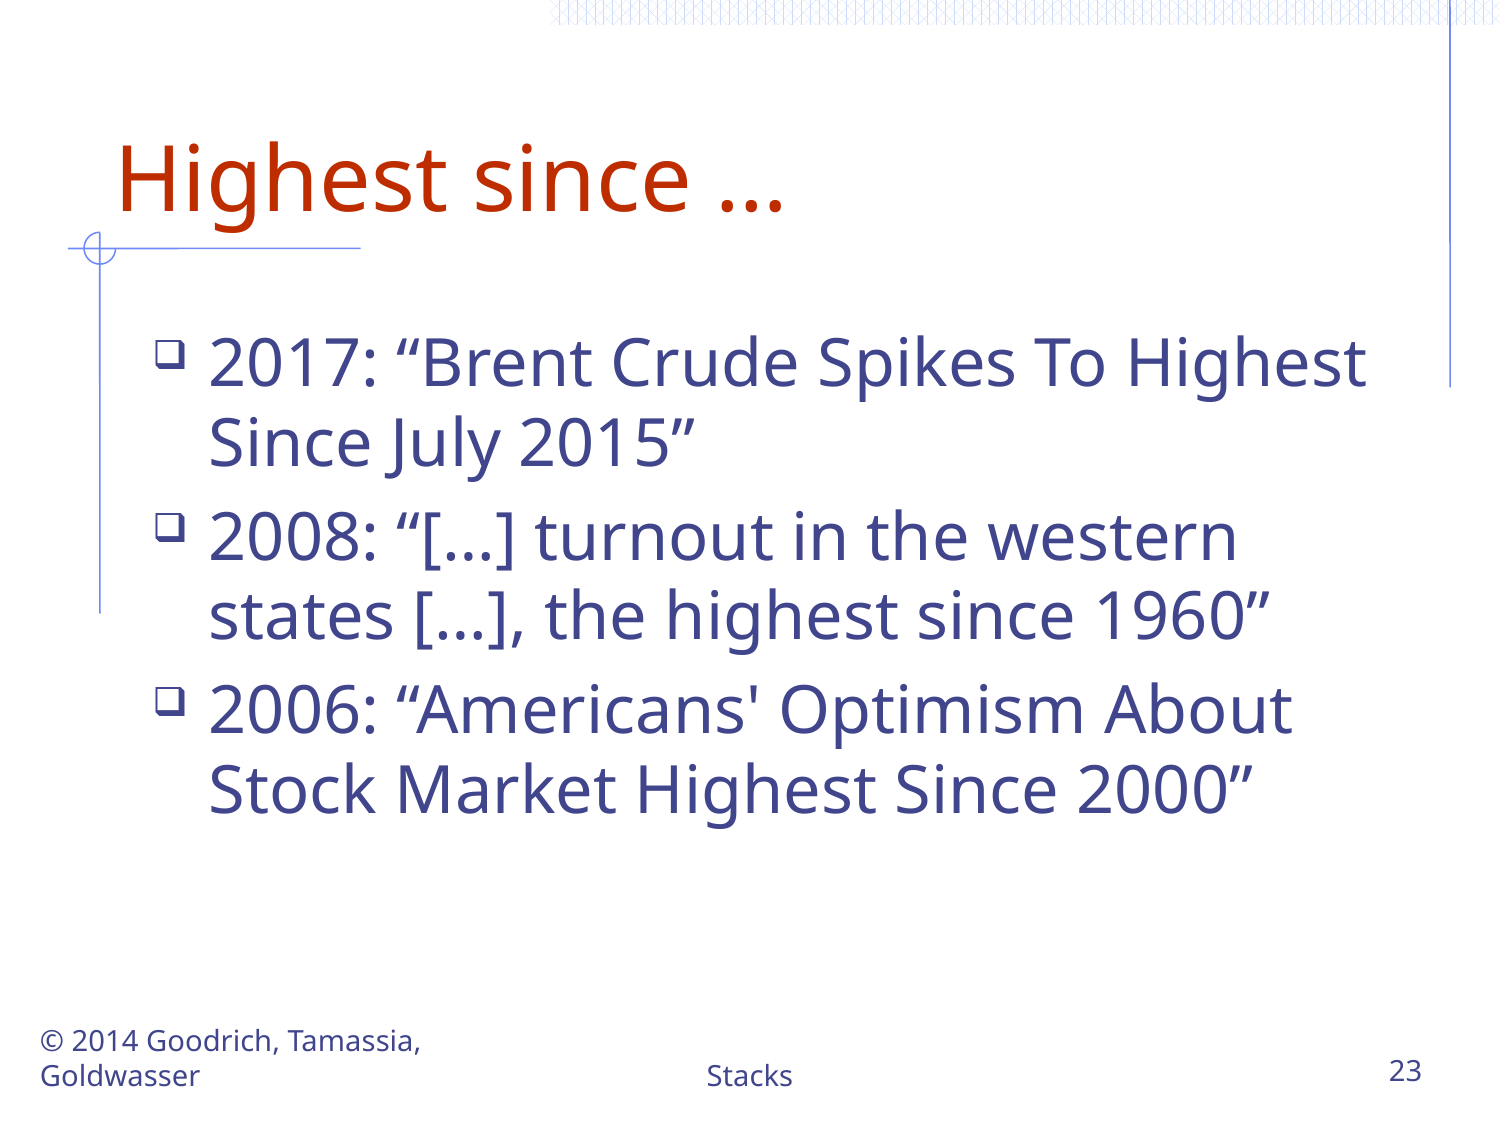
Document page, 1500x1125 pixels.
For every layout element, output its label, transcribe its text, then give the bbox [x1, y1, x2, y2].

slide_number © 2014 Goodrich, Tamassia, Goldwasser [24, 1024, 512, 1101]
list 2017: “Brent Crude Spikes To Highest Since July 2015” 2008: “[…] turnout in the western states […], the highest since 1960” 2006: “Americans' Optimism About Stock Market Highest Since 2000” [137, 312, 1413, 988]
footer Stacks [512, 1024, 988, 1101]
title Highest since … [99, 50, 1375, 238]
slide_number 23 [1124, 1024, 1438, 1101]
